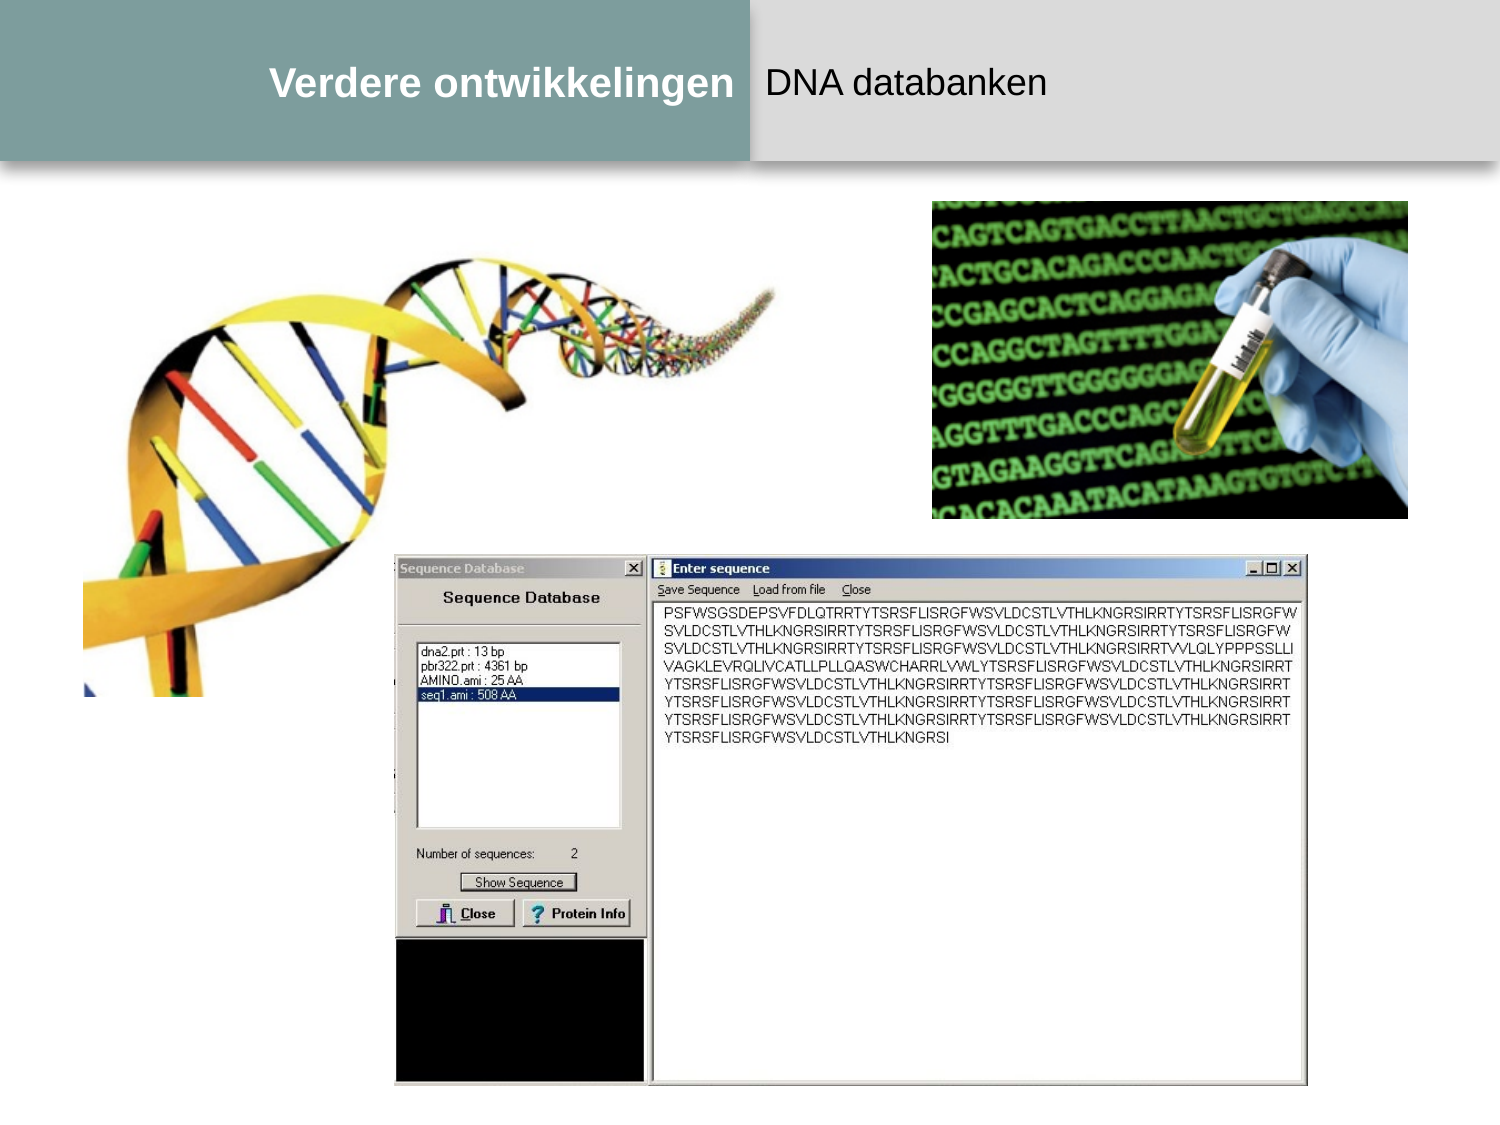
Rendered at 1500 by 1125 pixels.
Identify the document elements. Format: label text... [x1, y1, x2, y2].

title Verdere ontwikkelingen [0, 0, 750, 161]
picture [83, 240, 1308, 1087]
list DNA databanken [750, 0, 1500, 161]
picture [932, 201, 1408, 519]
